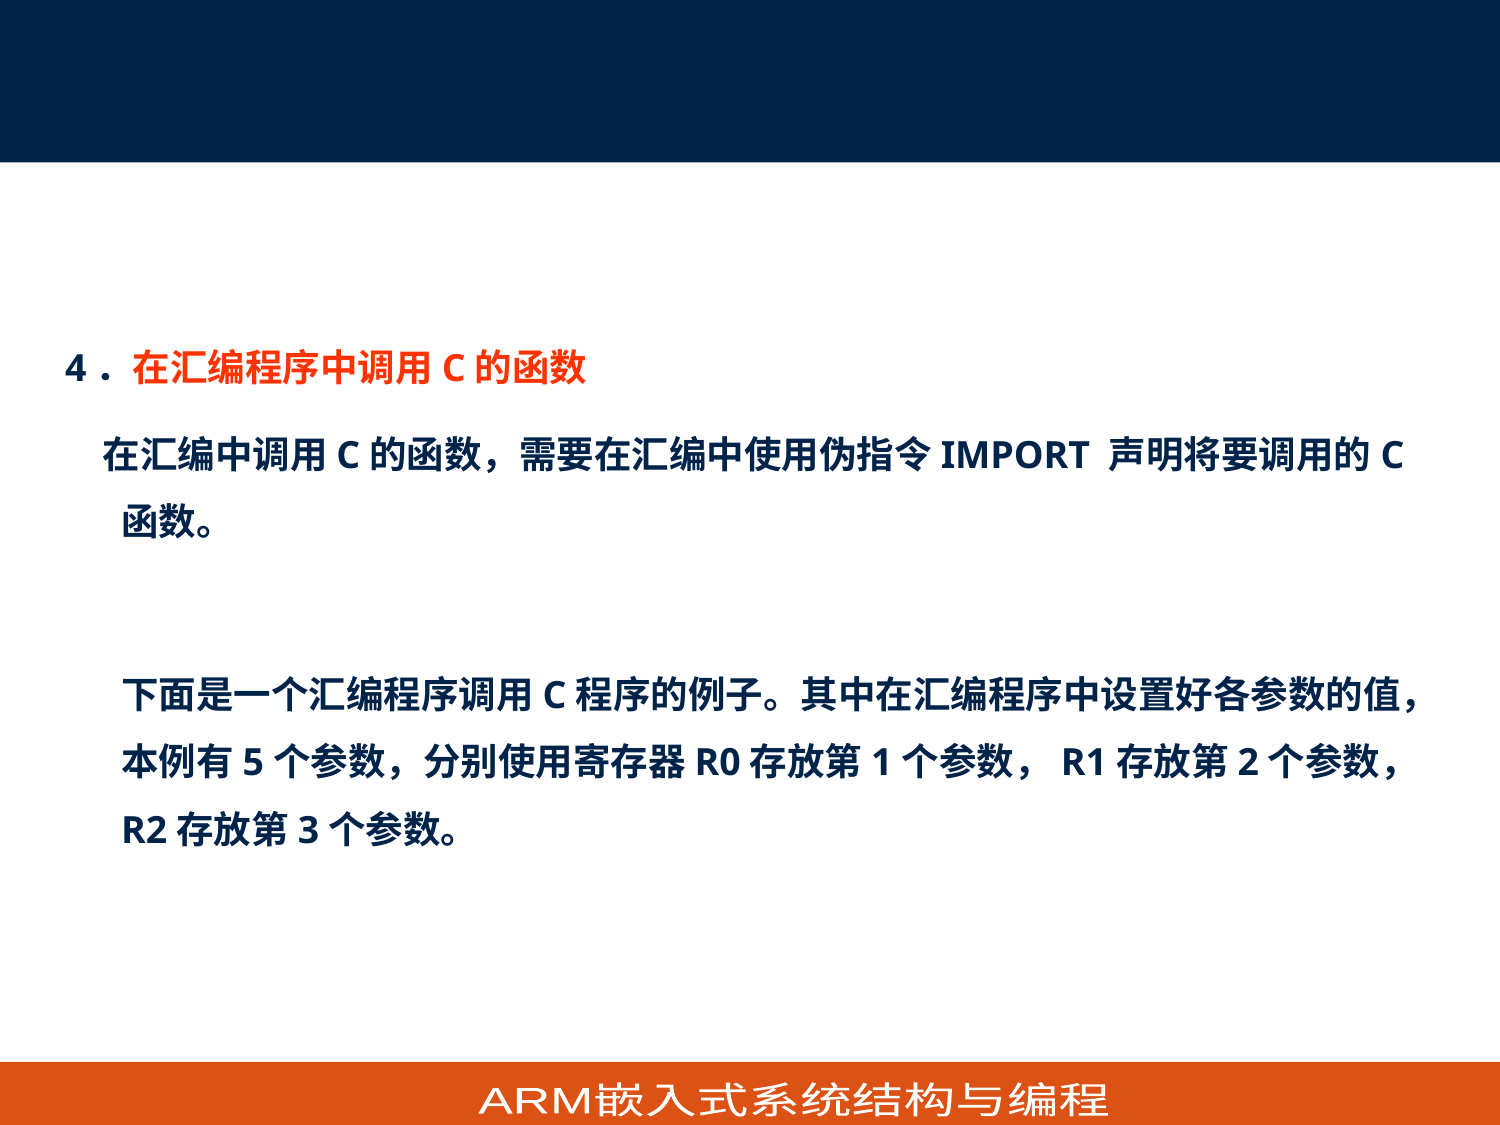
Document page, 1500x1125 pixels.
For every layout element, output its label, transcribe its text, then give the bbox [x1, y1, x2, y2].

text_box 4.4.2 C/C++与汇编语言的混合编程应用 [218, 154, 1291, 258]
text_box 4．在汇编程序中调用C的函数 在汇编中调用C的函数，需要在汇编中使用伪指令IMPORT 声明将要调用的C函数。 下面是一个汇编程序调用C程序的例子。其中在汇编程序中设置好各参数的值，本例有5个参数，分别使用寄存器R0存放第1个参数，R1存放第2个参数，R2存放第3个参数。 [50, 314, 1444, 891]
